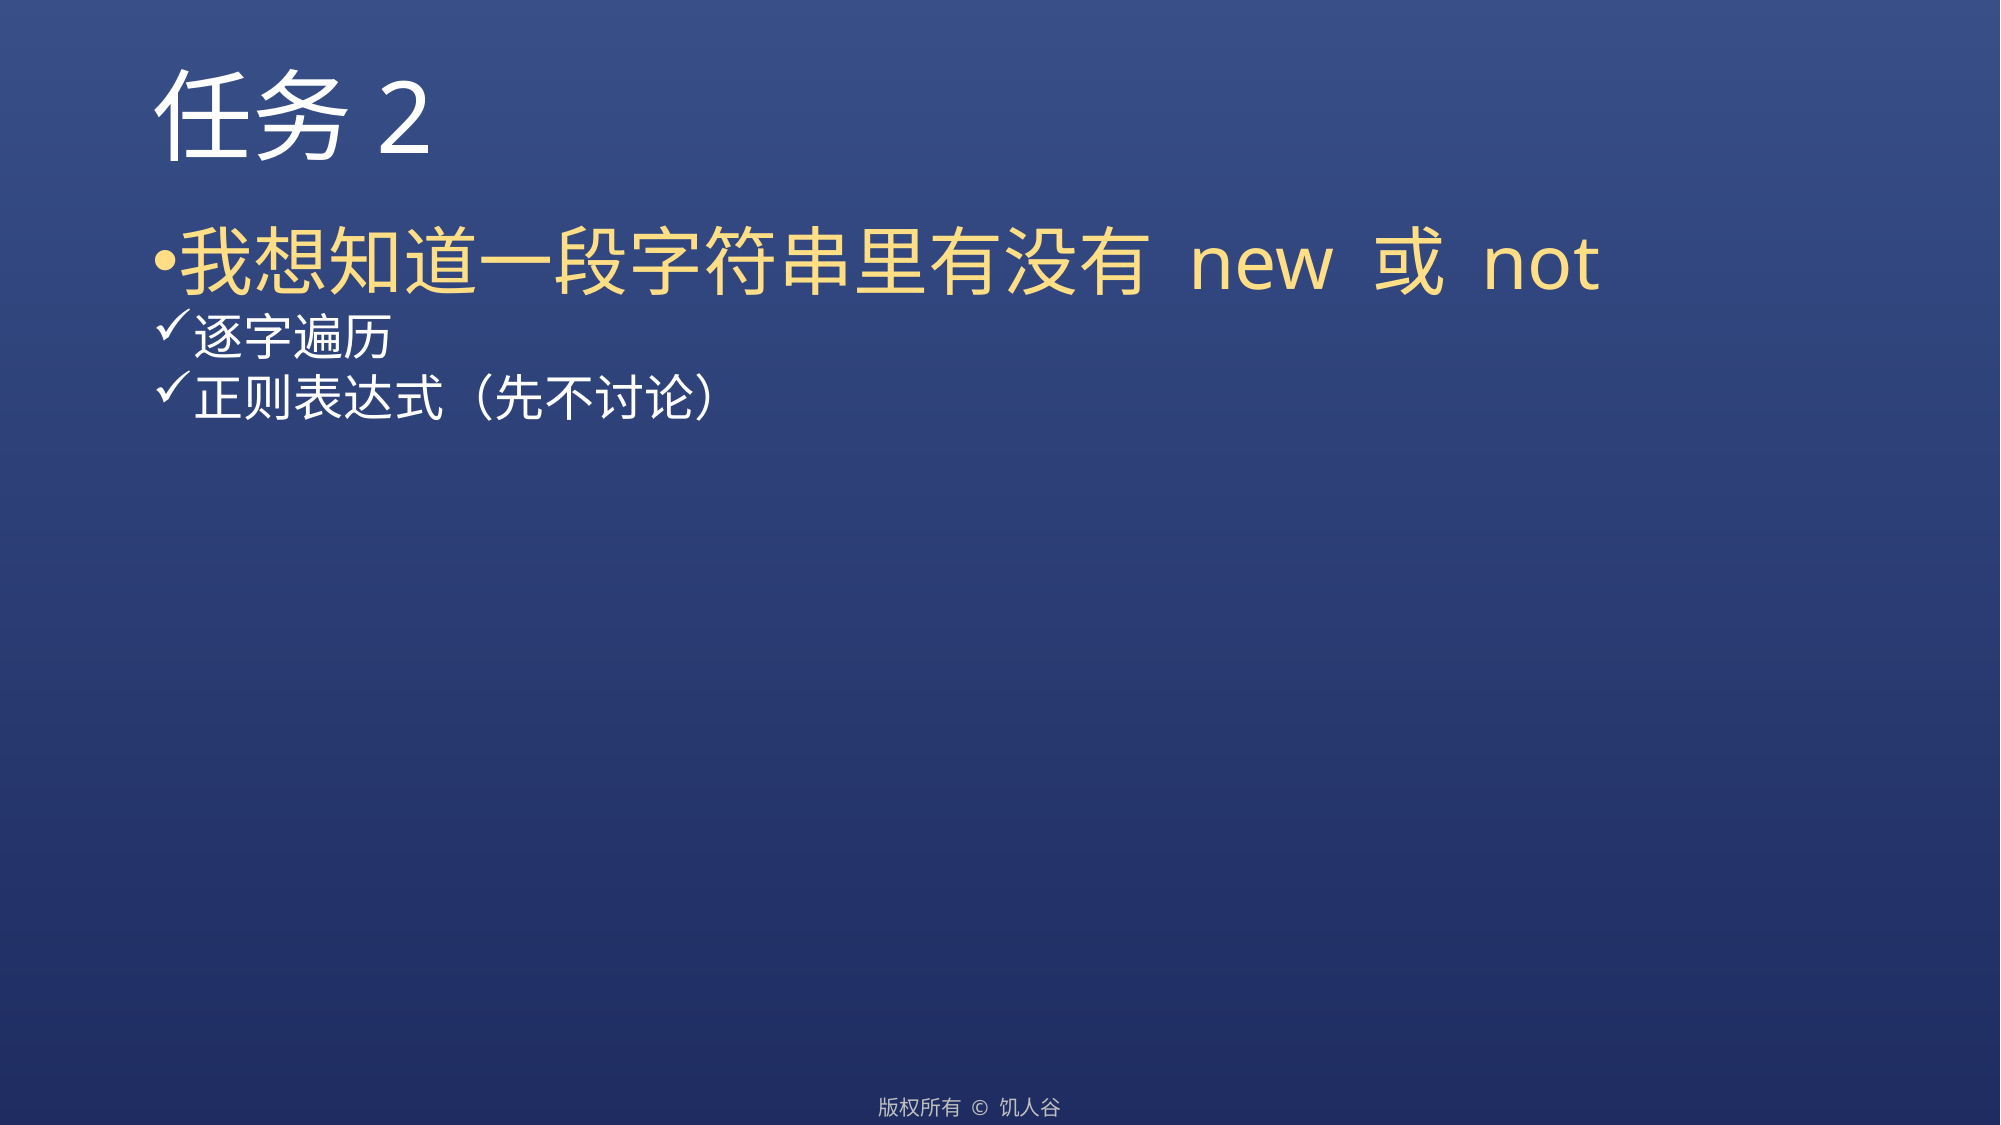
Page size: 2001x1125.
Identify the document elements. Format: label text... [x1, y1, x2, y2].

list 我想知道一段字符串里有没有 new 或 not 逐字遍历 正则表达式（先不讨论） [137, 206, 1863, 1090]
title 任务2 [137, 59, 1863, 184]
